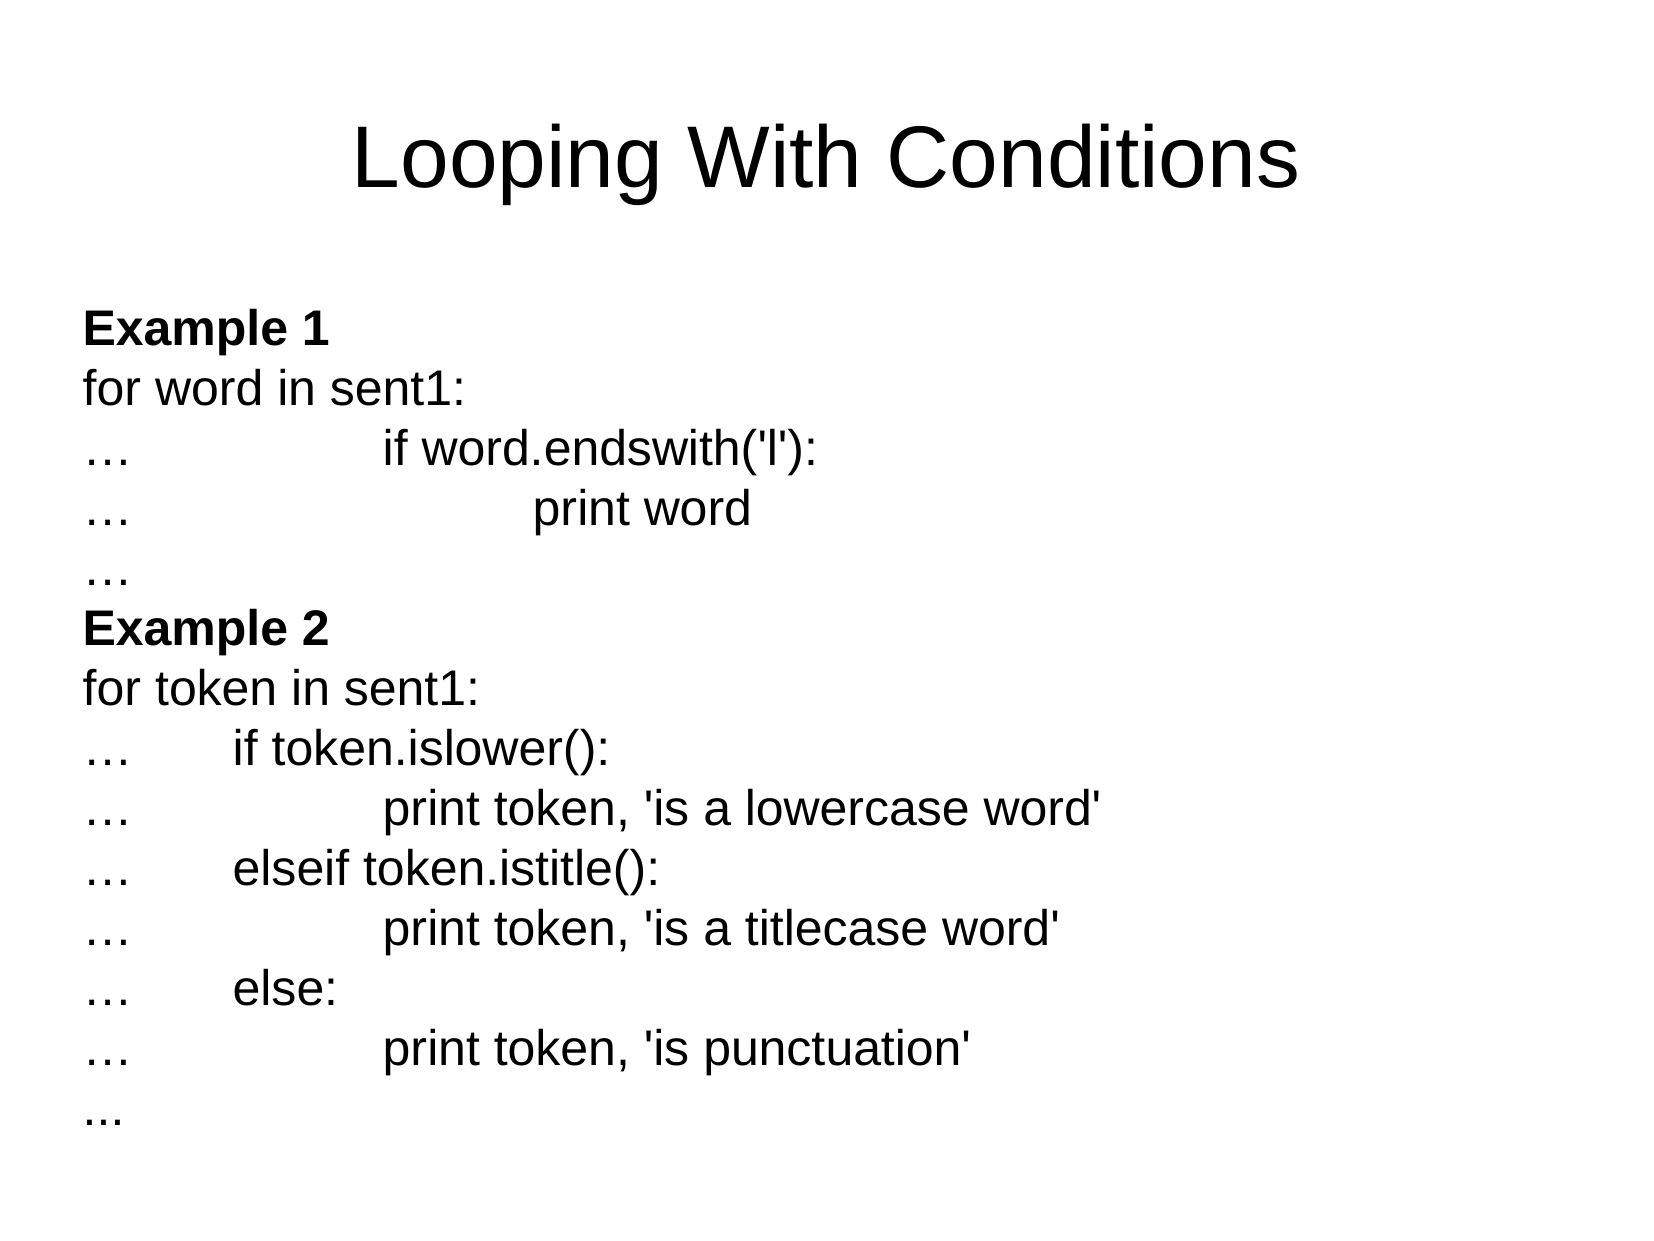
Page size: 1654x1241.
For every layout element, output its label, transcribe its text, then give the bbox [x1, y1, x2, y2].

text_box Example 1 for word in sent1: … if word.endswith('l'): … print word … Example 2 for token in sent1: … if token.islower(): … print token, 'is a lowercase word' … elseif token.istitle(): … print token, 'is a titlecase word' … else: … print token, 'is punctuation' ... [82, 295, 1571, 1004]
text_box Looping With Conditions [82, 49, 1571, 257]
